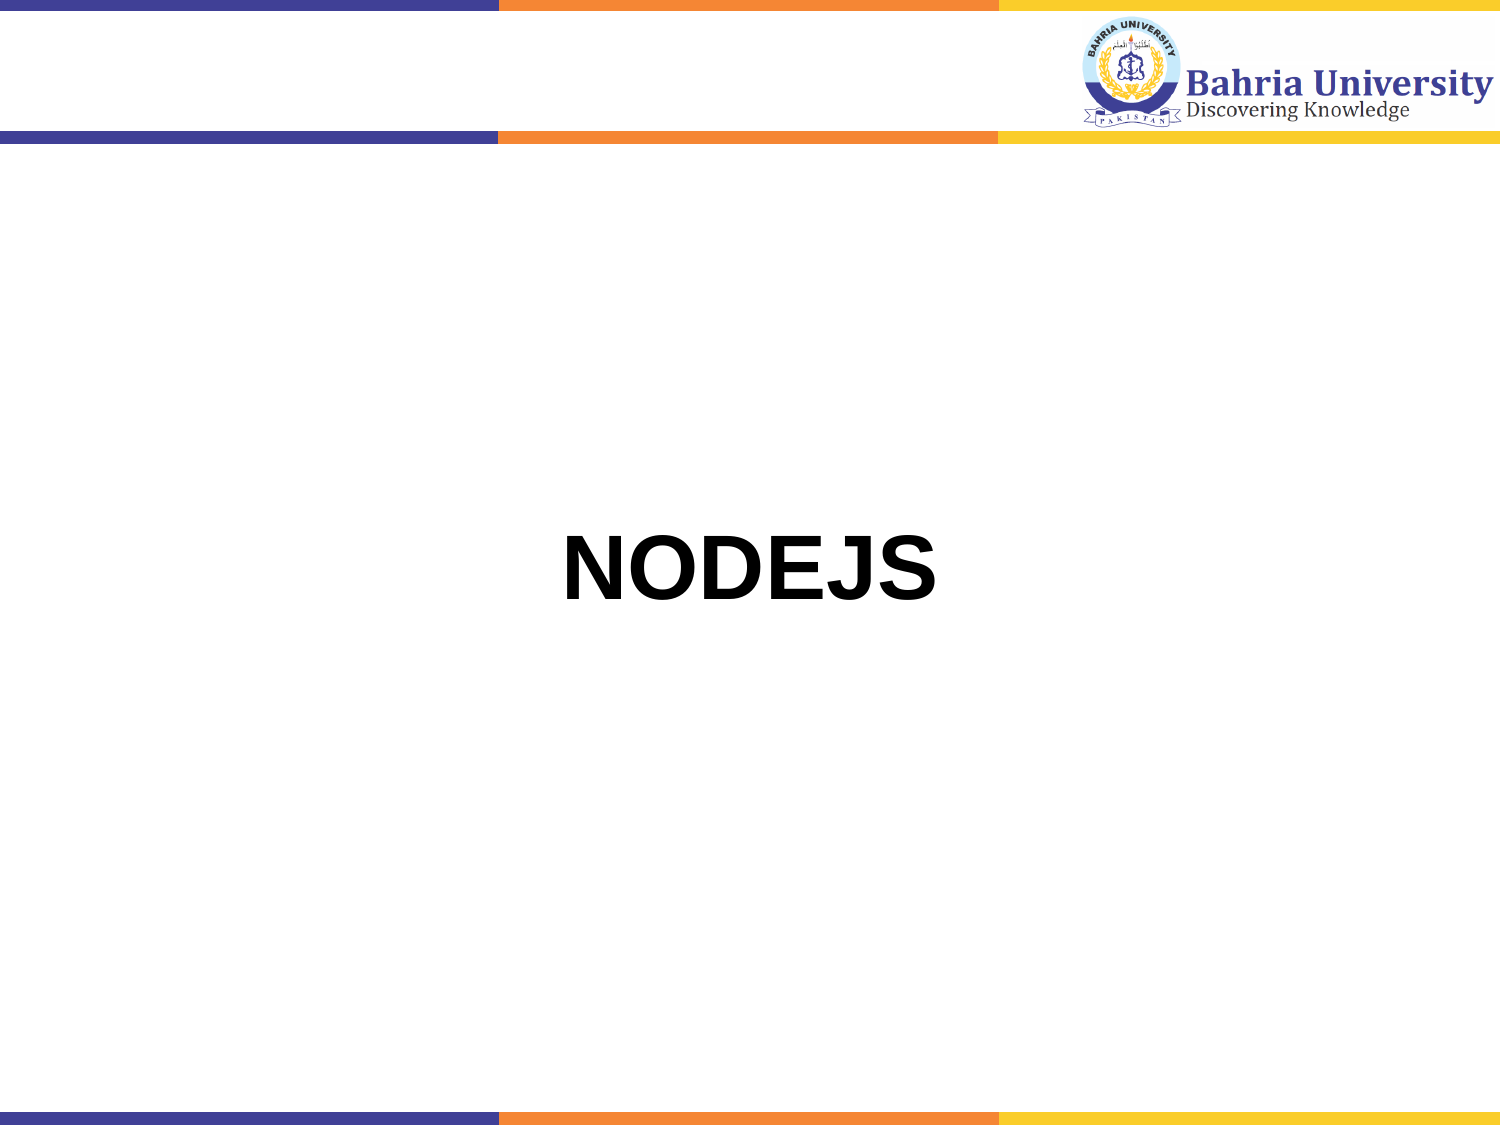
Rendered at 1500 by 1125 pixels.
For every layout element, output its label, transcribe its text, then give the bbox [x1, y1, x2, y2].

picture [1082, 16, 1495, 128]
title NodeJS [0, 441, 1500, 683]
